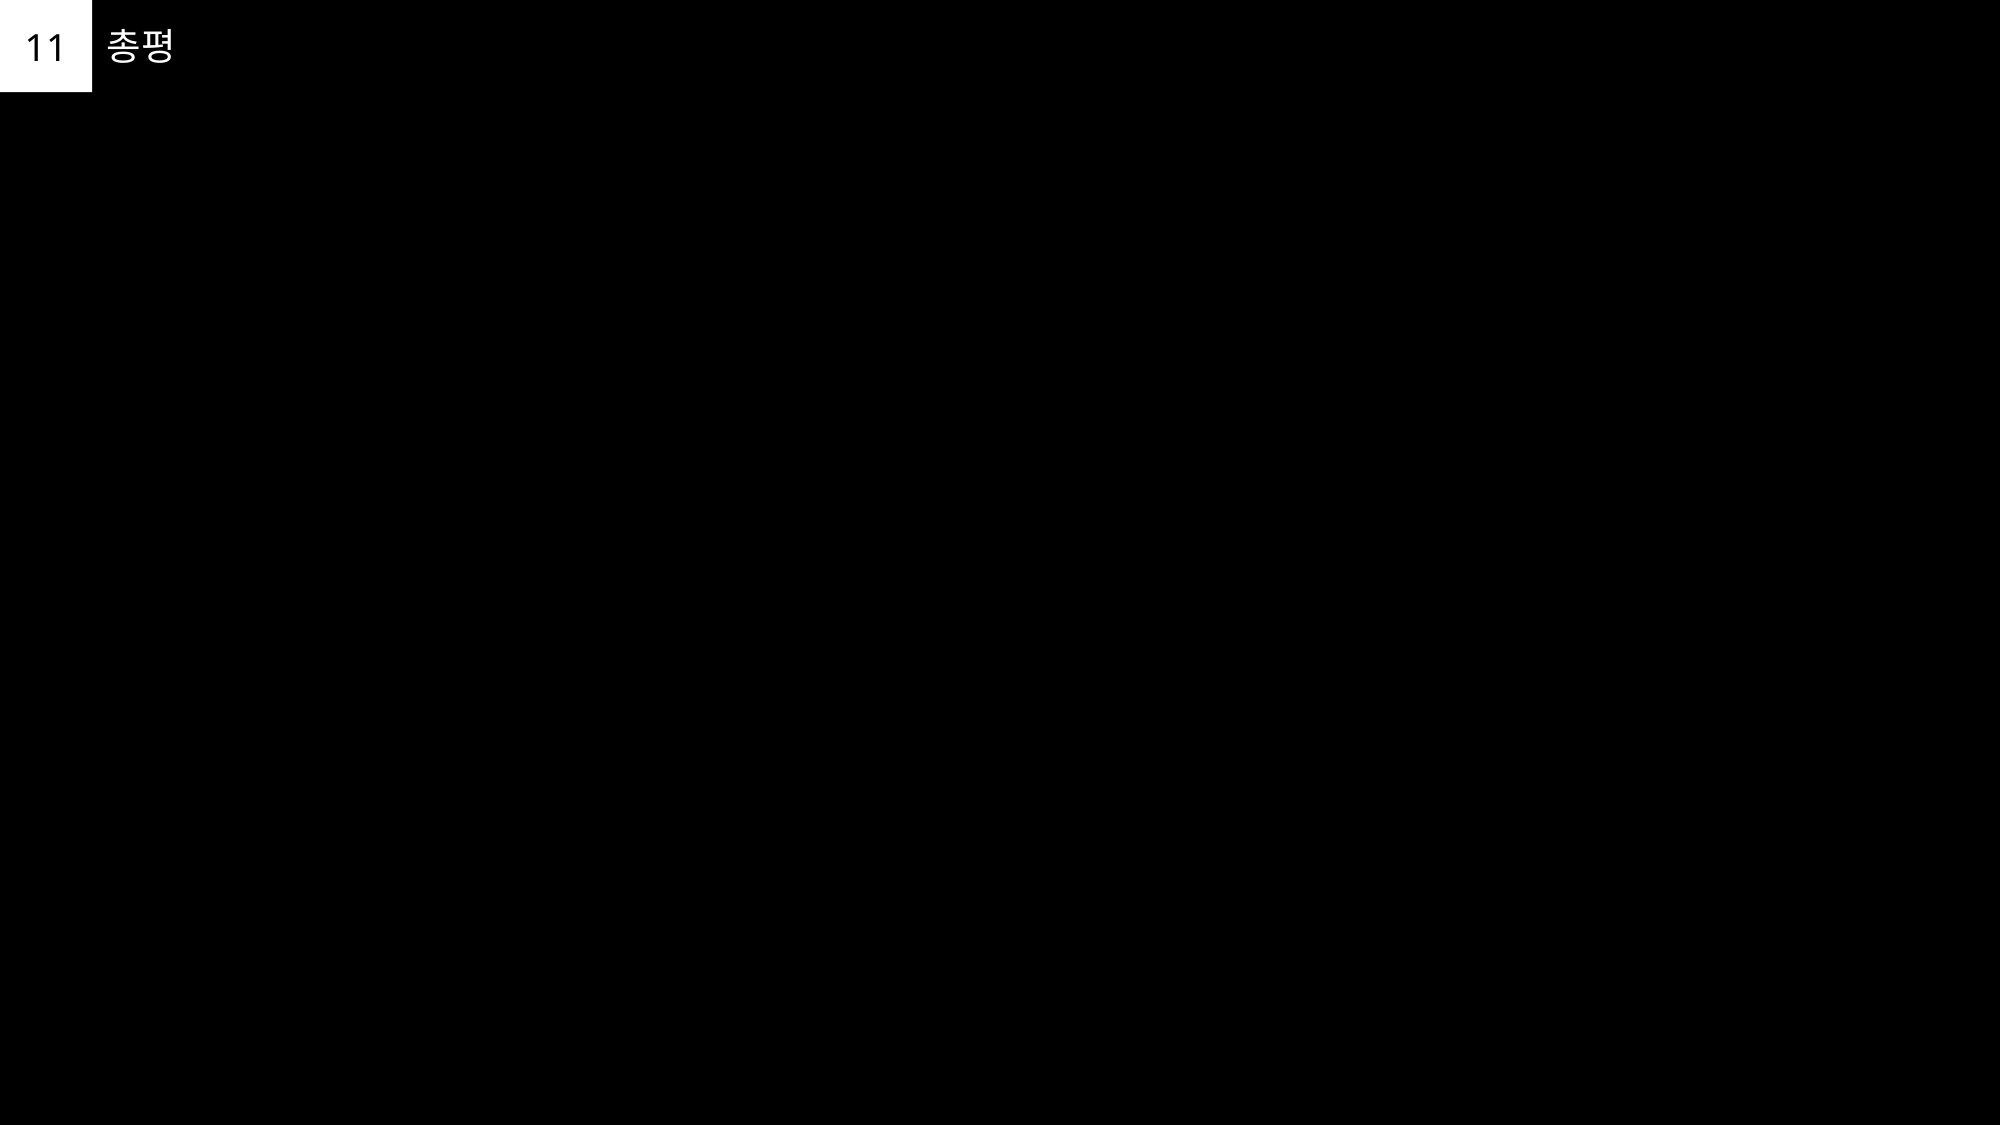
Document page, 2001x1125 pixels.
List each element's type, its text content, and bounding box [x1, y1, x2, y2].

text_box 11 [0, 0, 93, 93]
text_box 총평 [92, 15, 604, 76]
